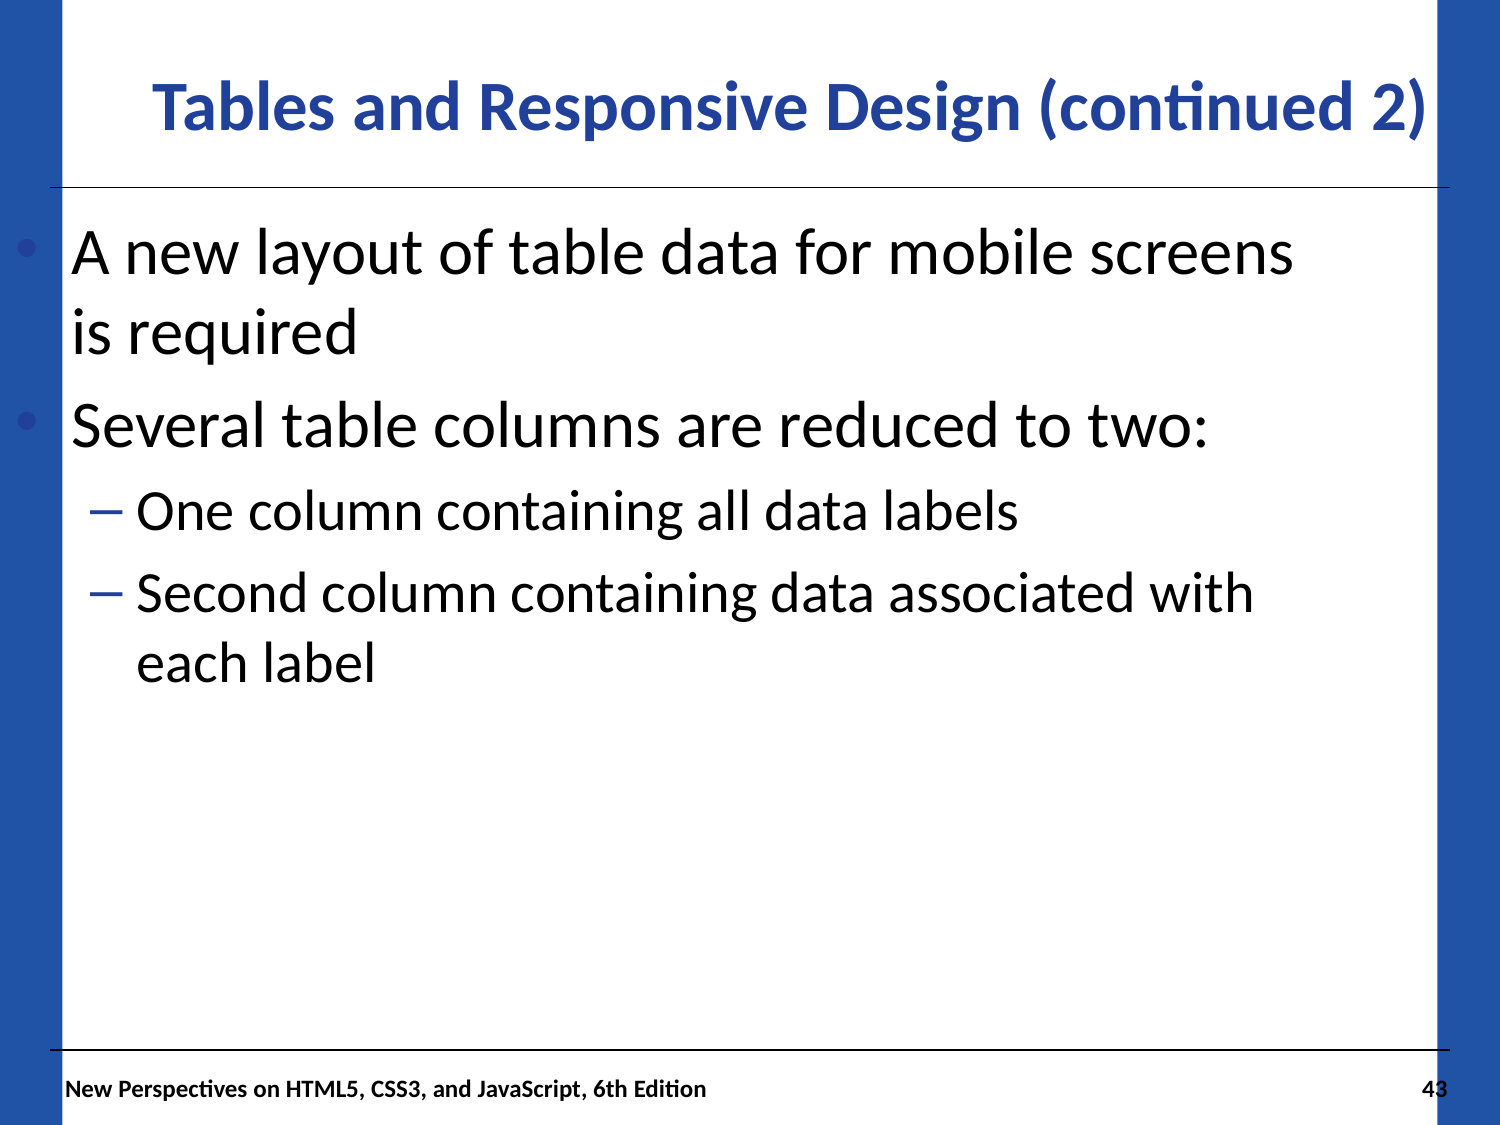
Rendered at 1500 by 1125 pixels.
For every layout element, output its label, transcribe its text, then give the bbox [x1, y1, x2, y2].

title Tables and Responsive Design (continued 2) [137, 24, 1500, 181]
footer New Perspectives on HTML5, CSS3, and JavaScript, 6th Edition [50, 1050, 1400, 1125]
slide_number 43 [1400, 1050, 1463, 1125]
list A new layout of table data for mobile screens is required Several table columns are reduced to two: One column containing all data labels Second column containing data associated with each label [0, 199, 1351, 1006]
